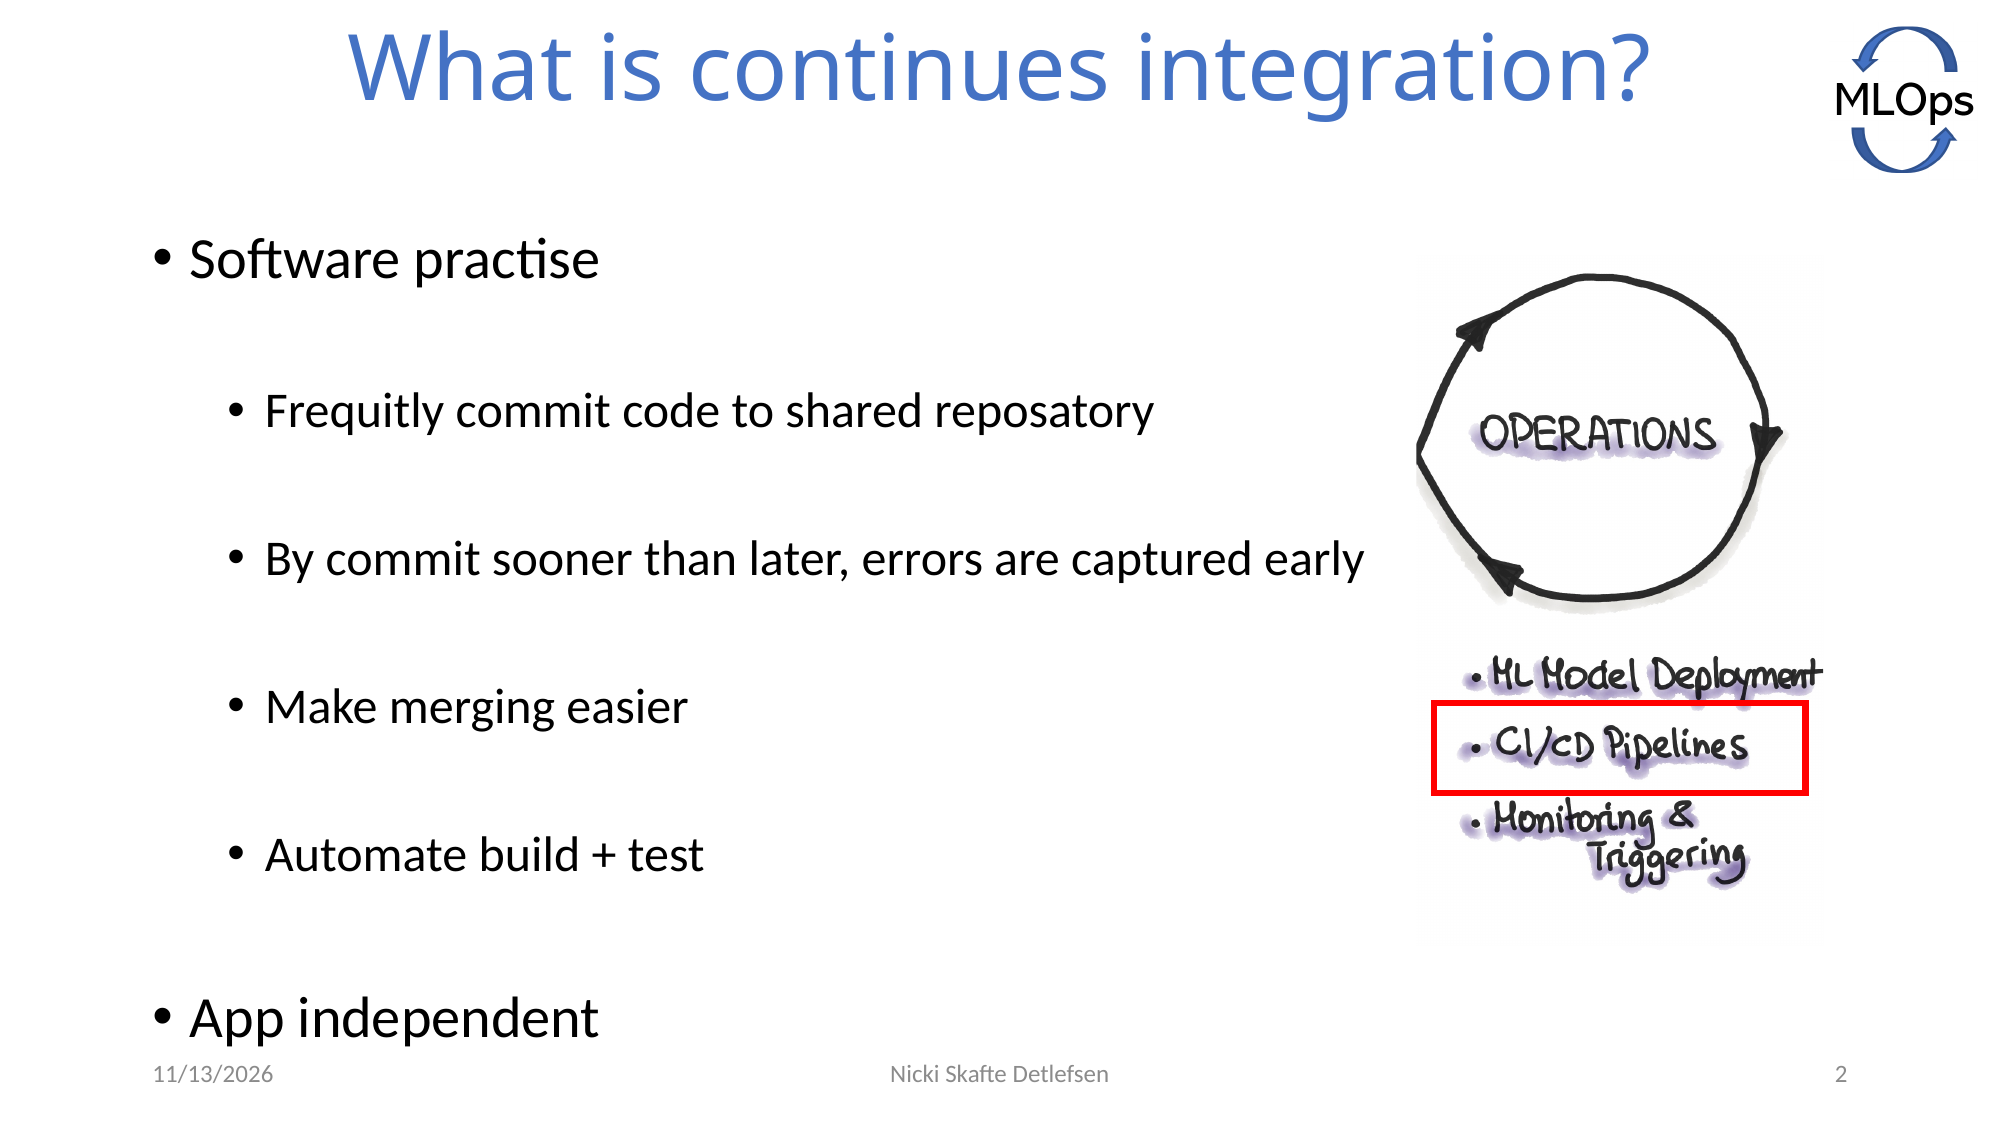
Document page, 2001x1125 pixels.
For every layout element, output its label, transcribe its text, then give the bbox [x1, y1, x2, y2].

picture [1416, 255, 1824, 946]
title What is continues integration? [137, 0, 1863, 180]
footer Nicki Skafte Detlefsen [662, 1042, 1338, 1103]
picture [1863, 22, 1978, 180]
list Software practise Frequitly commit code to shared reposatory By commit sooner than later, errors are captured early Make merging easier Automate build + test App independent [137, 220, 1863, 1014]
slide_number 2 [1412, 1042, 1863, 1103]
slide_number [137, 1042, 588, 1103]
